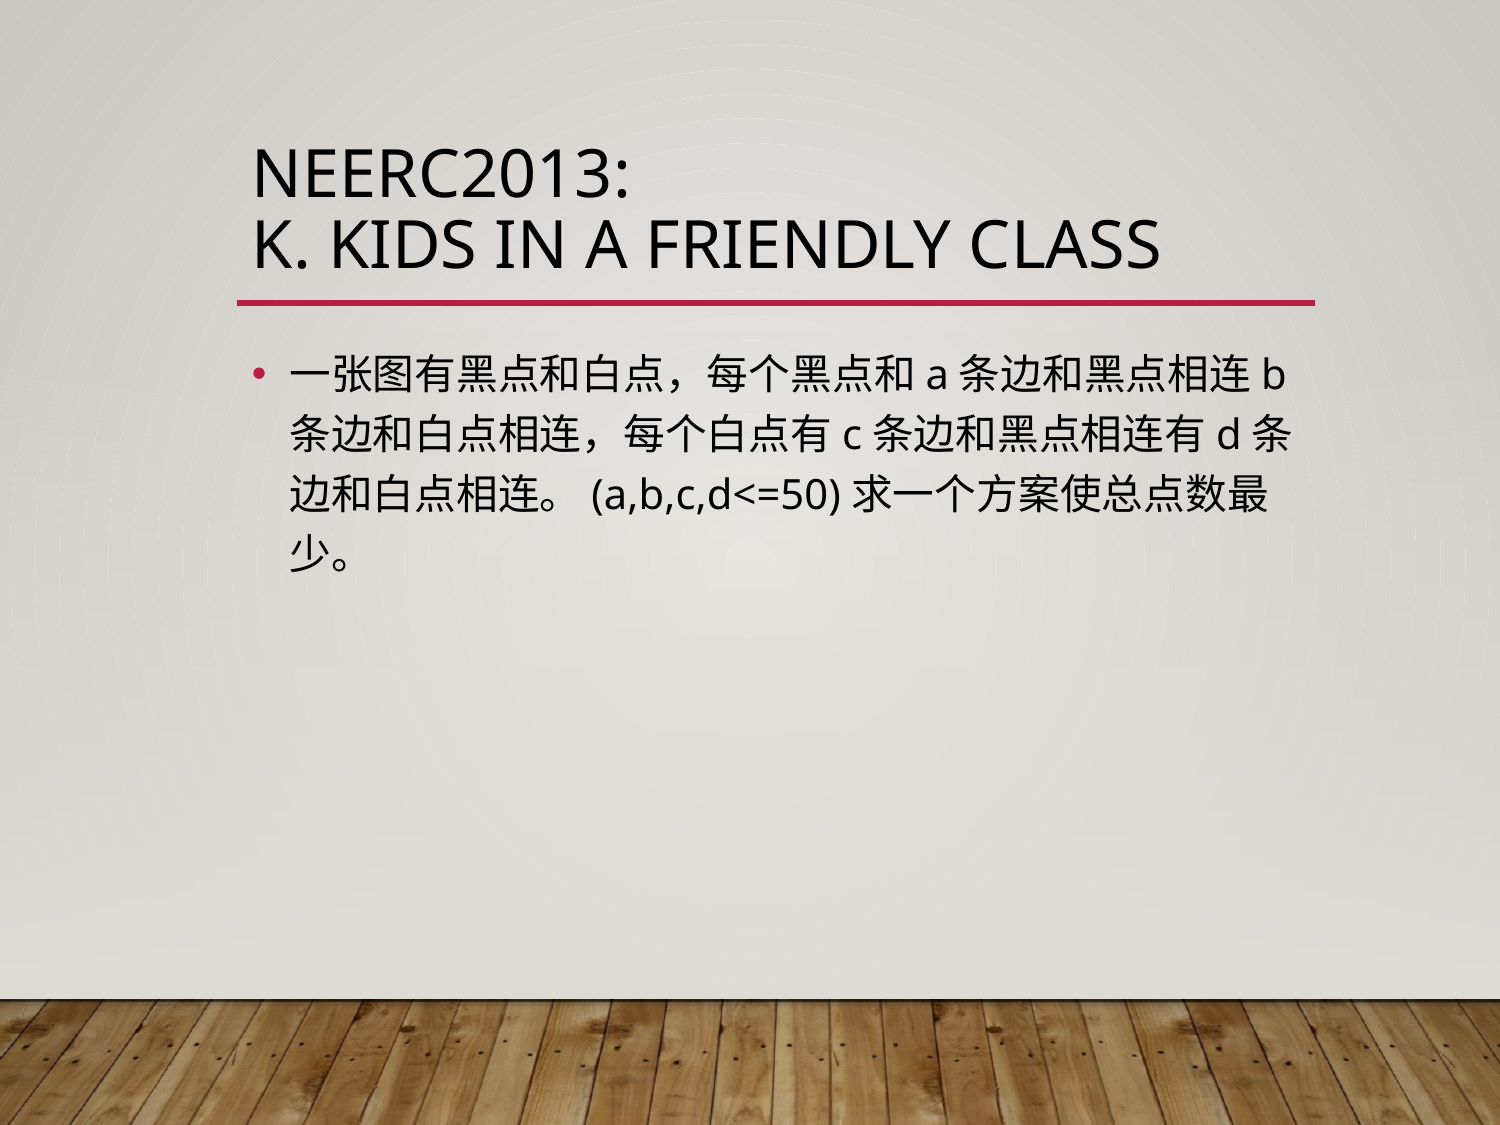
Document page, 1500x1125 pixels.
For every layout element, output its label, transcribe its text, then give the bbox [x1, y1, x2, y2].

title NEERC2013: K. Kids in a Friendly Class [236, 131, 1315, 305]
picture [0, 999, 1500, 1125]
list 一张图有黑点和白点，每个黑点和a条边和黑点相连b条边和白点相连，每个白点有c条边和黑点相连有d条边和白点相连。(a,b,c,d<=50)求一个方案使总点数最少。 [236, 330, 1315, 897]
